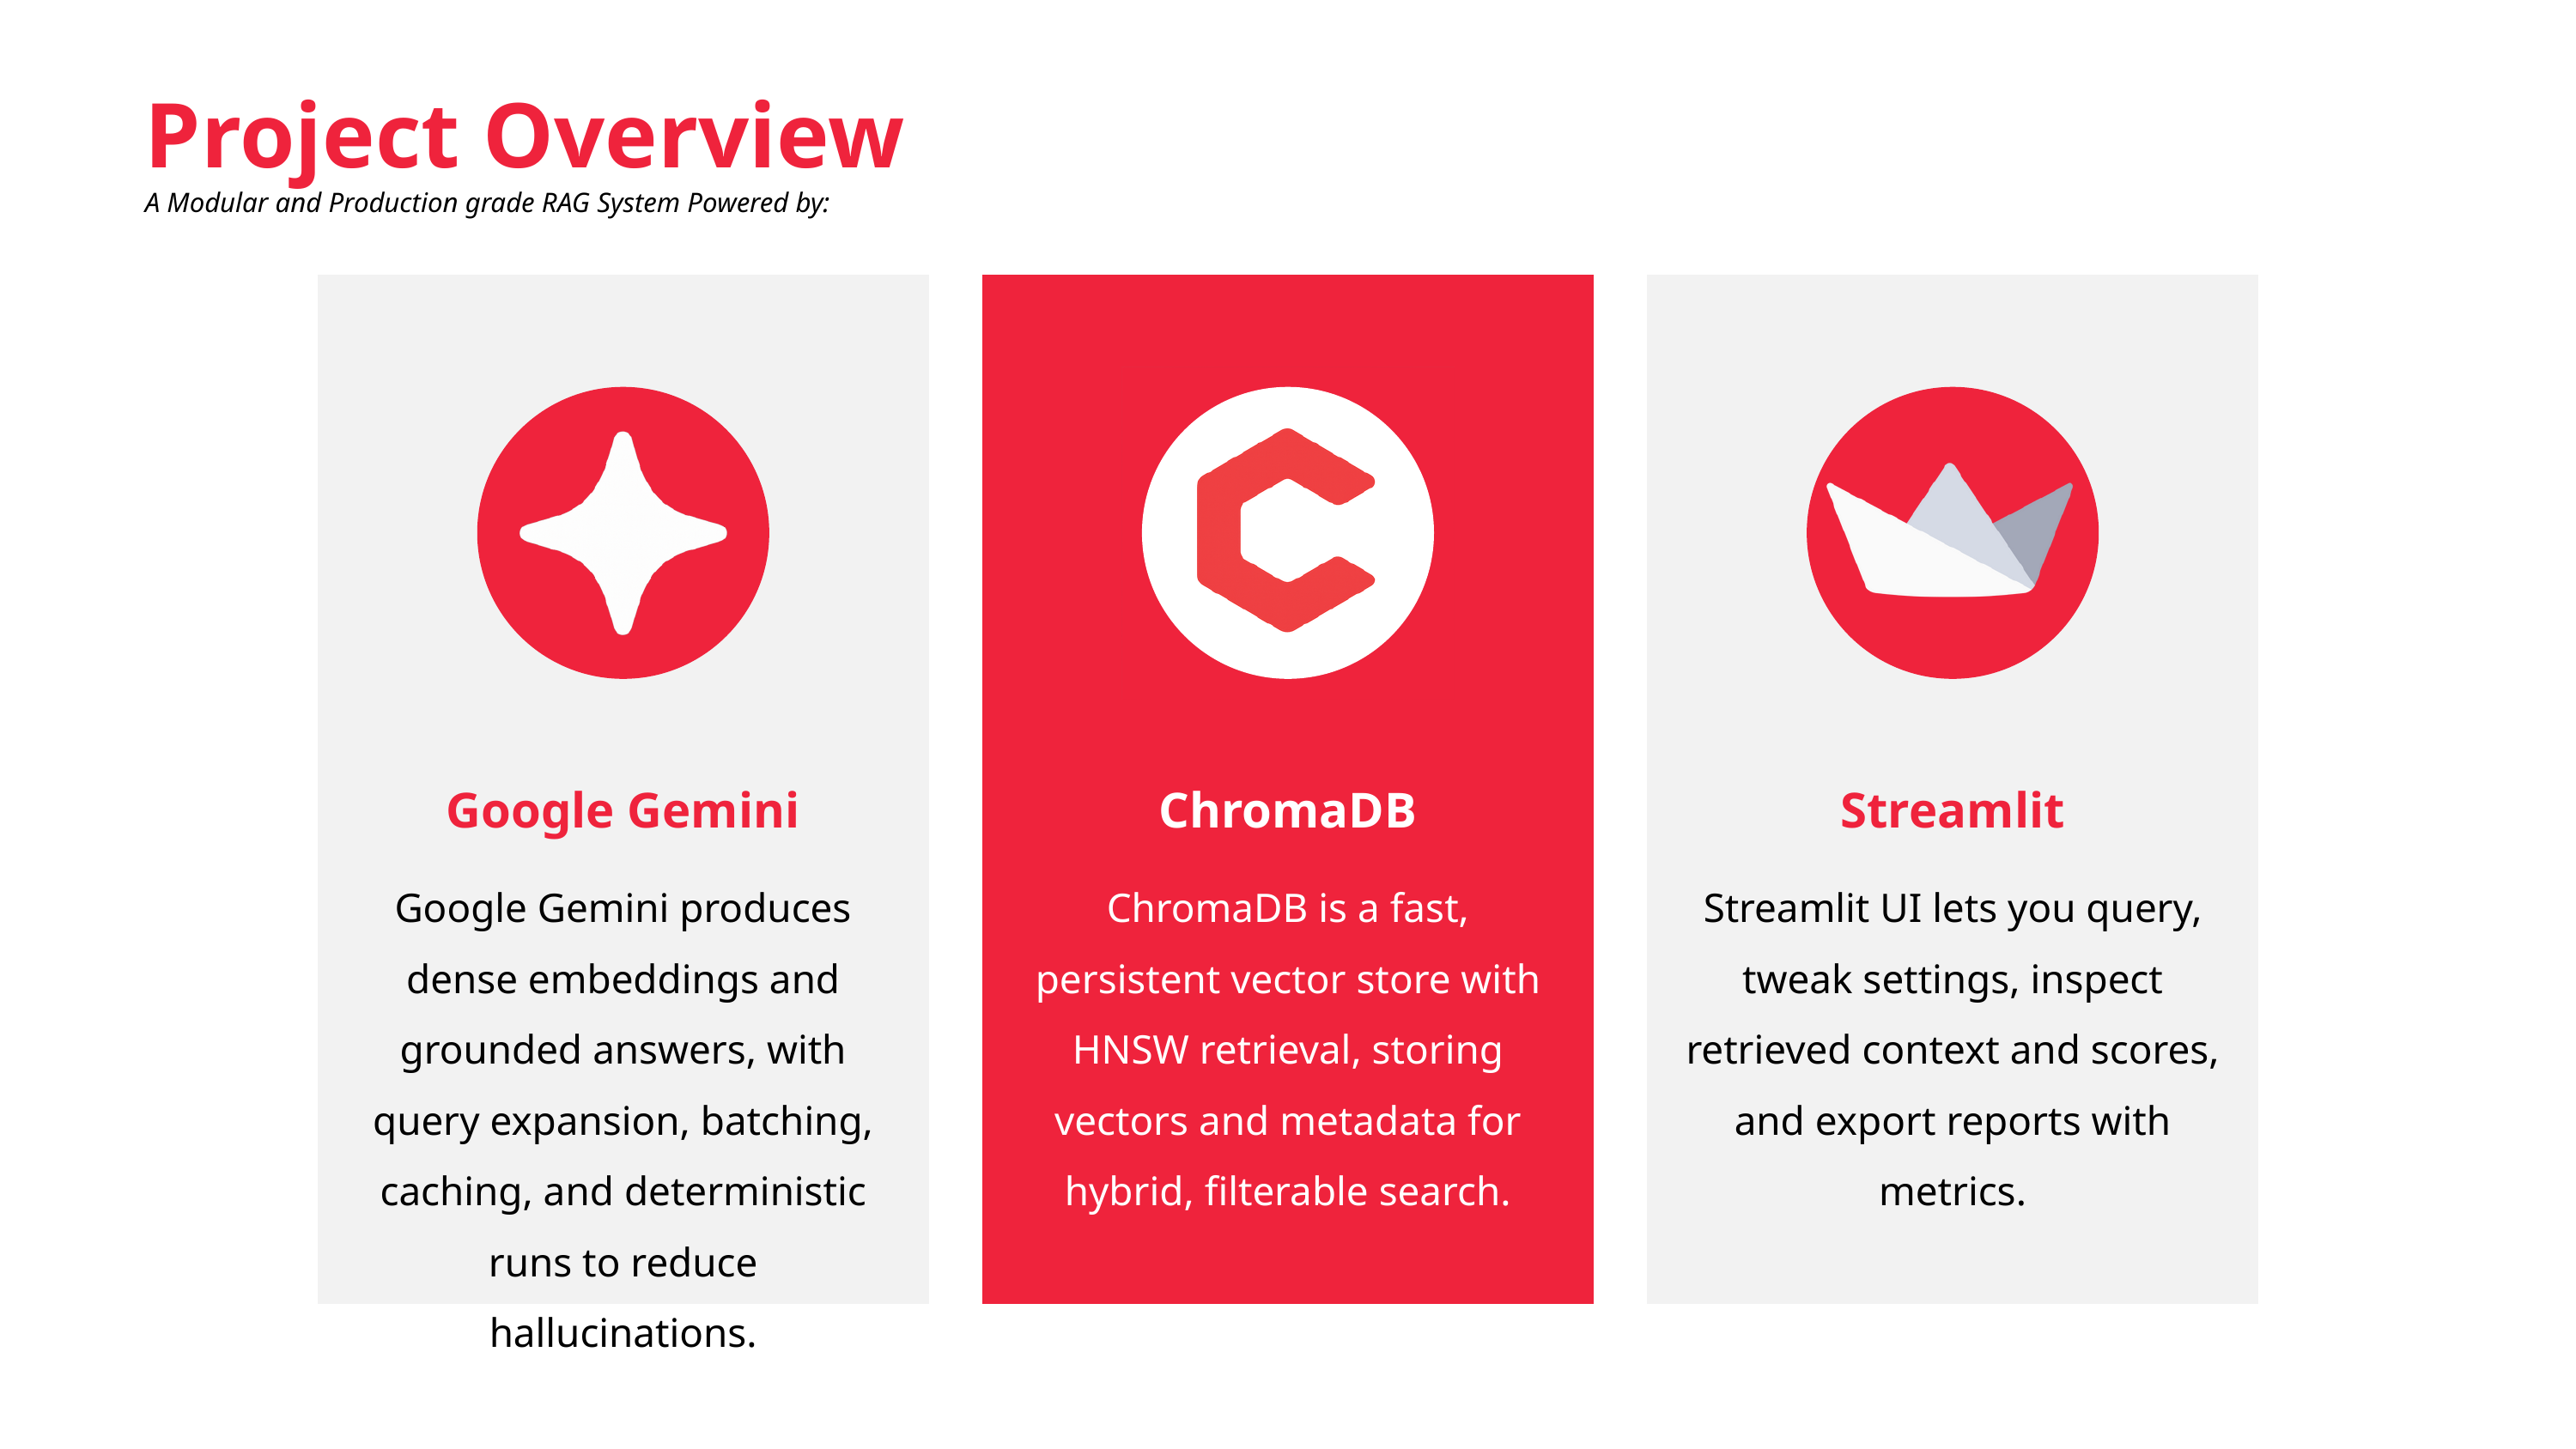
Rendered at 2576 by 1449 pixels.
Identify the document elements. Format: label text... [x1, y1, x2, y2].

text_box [1141, 386, 1435, 680]
text_box Project Overview A Modular and Production grade RAG System Powered by: [144, 78, 1257, 218]
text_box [477, 386, 770, 680]
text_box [317, 274, 930, 1304]
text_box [1646, 274, 2259, 1304]
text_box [1806, 386, 2099, 680]
text_box Google Gemini produces dense embeddings and grounded answers, with query expansion, batching, caching, and deterministic runs to reduce hallucinations. [350, 1311, 896, 1356]
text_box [981, 274, 1595, 1304]
